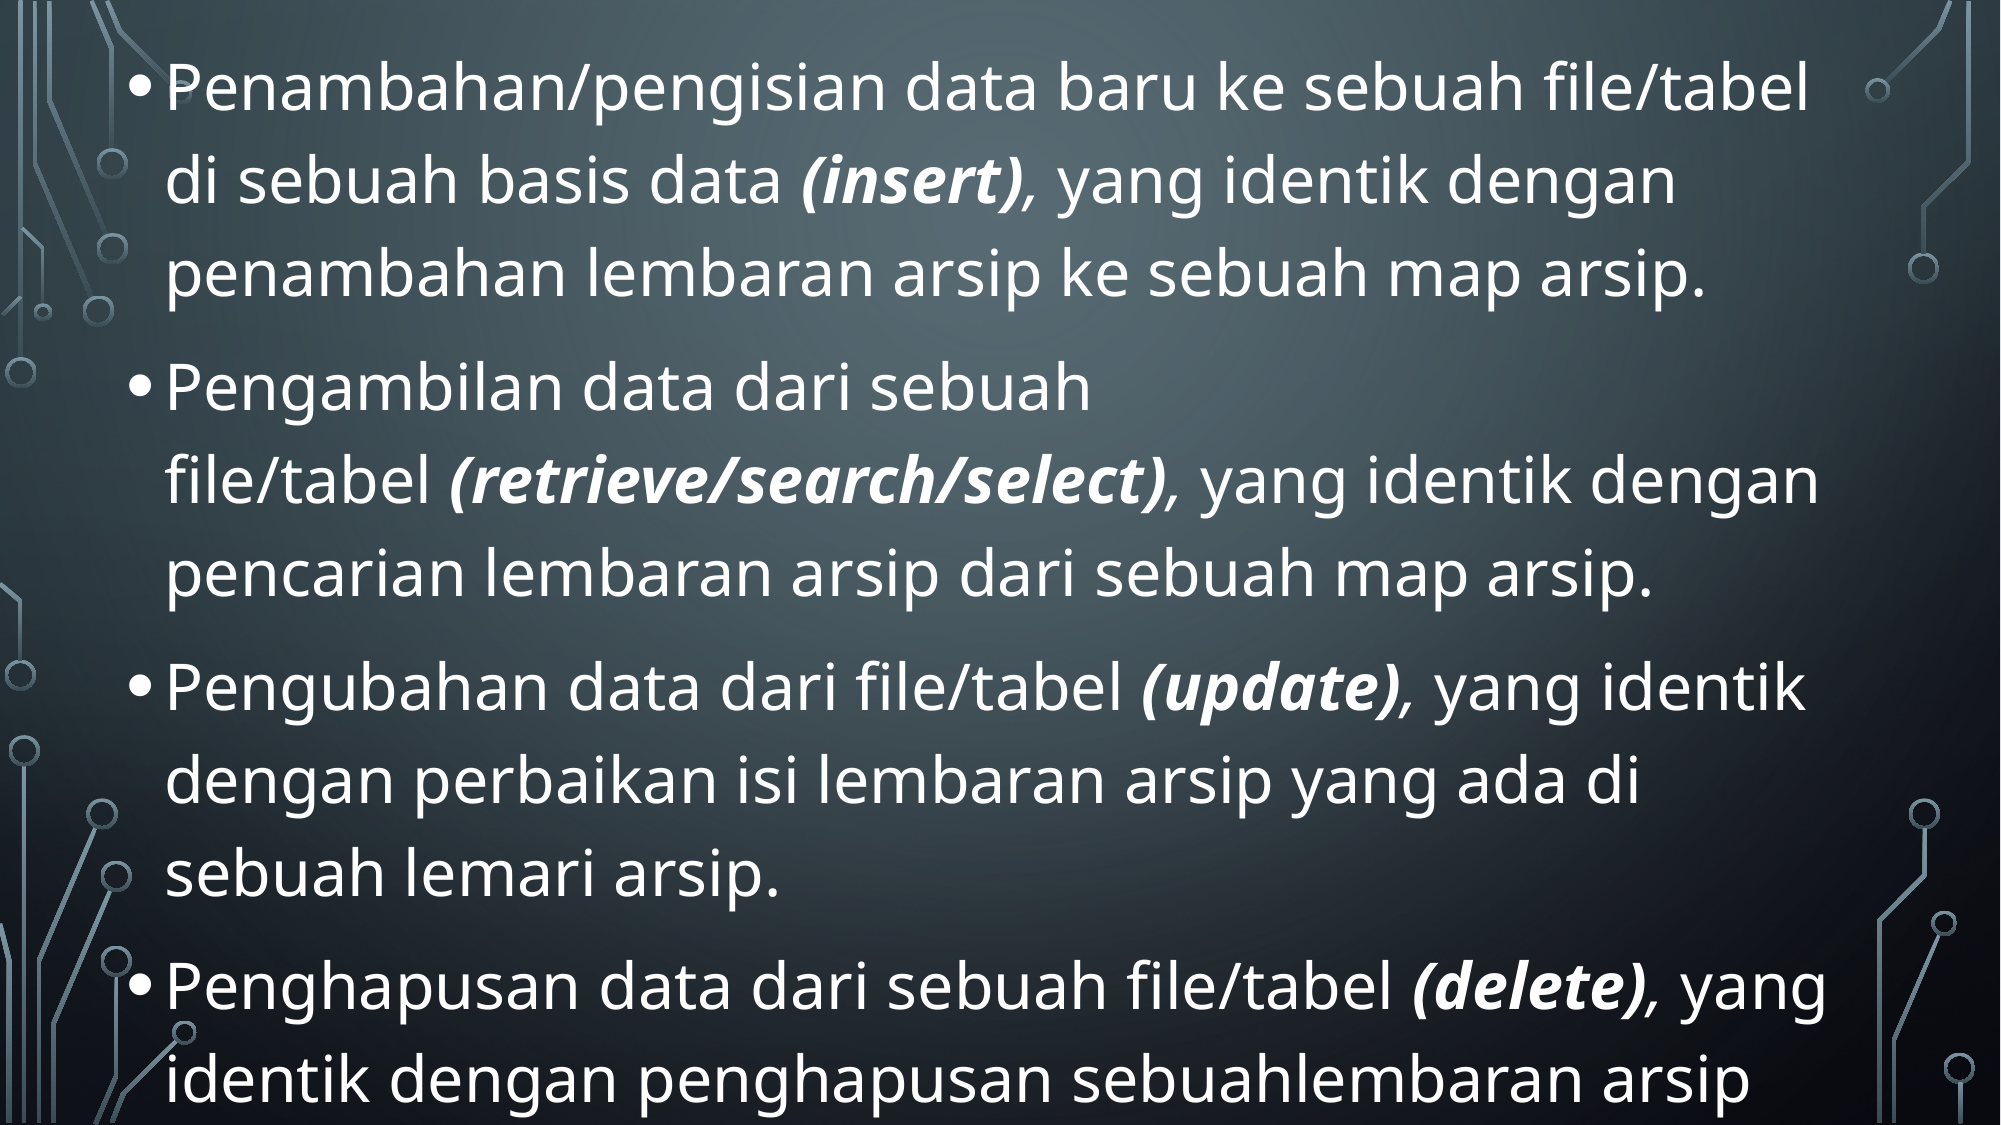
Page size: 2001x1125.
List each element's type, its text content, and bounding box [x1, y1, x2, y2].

list Penambahan/pengisian data baru ke sebuah file/tabel di sebuah basis data (insert), yang identik dengan penambahan lembaran arsip ke sebuah map arsip. Pengambilan data dari sebuah file/tabel (retrieve/search/select), yang identik dengan pencarian lembaran arsip dari sebuah map arsip. Pengubahan data dari file/tabel (update), yang identik dengan perbaikan isi lembaran arsip yang ada di sebuah lemari arsip. Penghapusan data dari sebuah file/tabel (delete), yang identik dengan penghapusan sebuahlembaran arsip yang ada di sebuah map arsip. [111, 23, 1889, 605]
